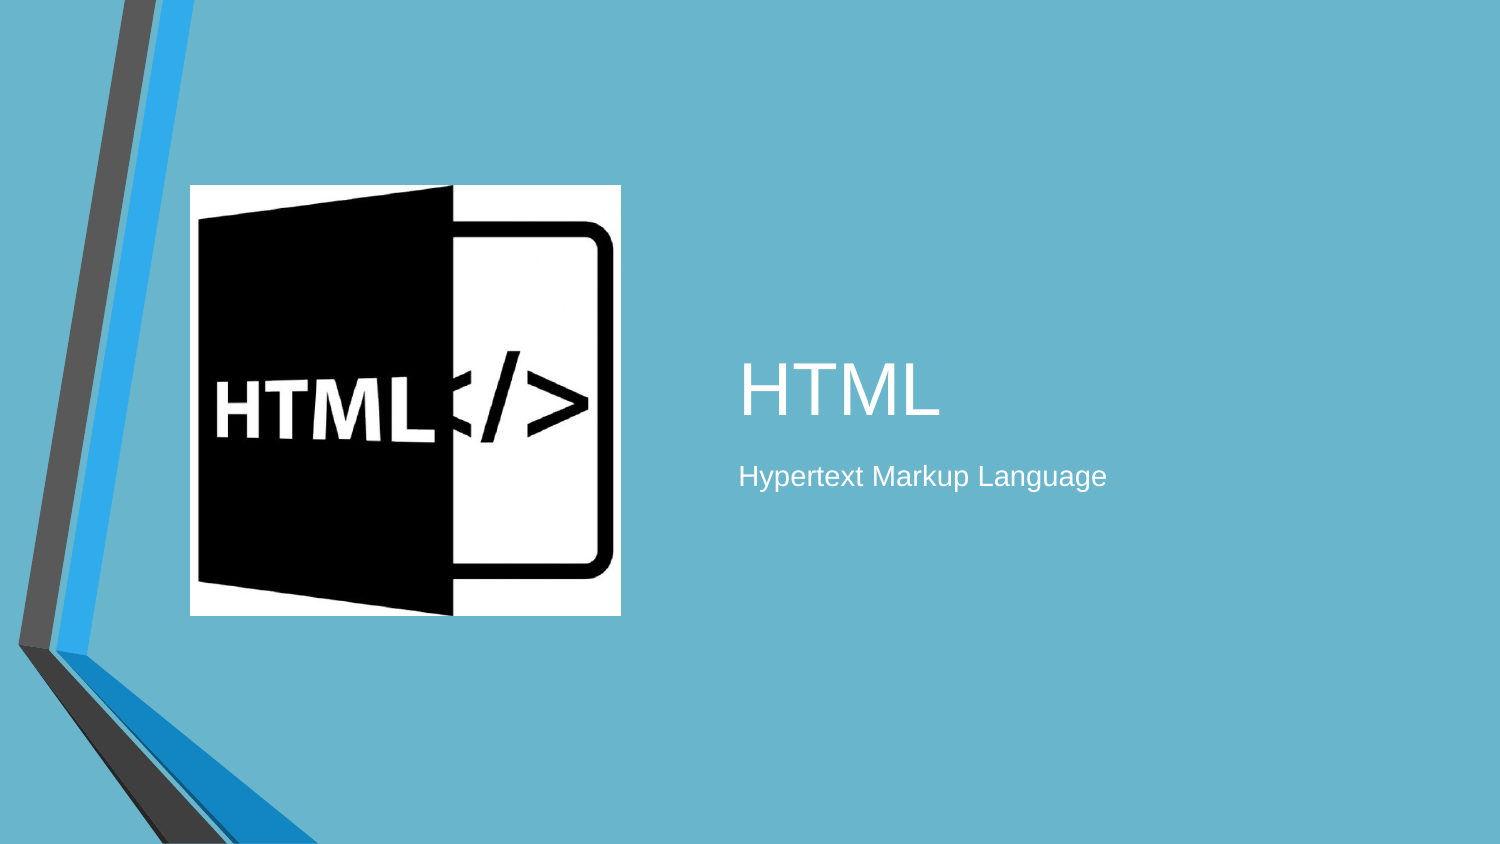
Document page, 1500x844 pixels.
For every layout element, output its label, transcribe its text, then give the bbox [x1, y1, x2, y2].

picture [189, 185, 621, 616]
text_box HTML [723, 346, 1500, 425]
text_box Hypertext Markup Language [723, 451, 1500, 499]
